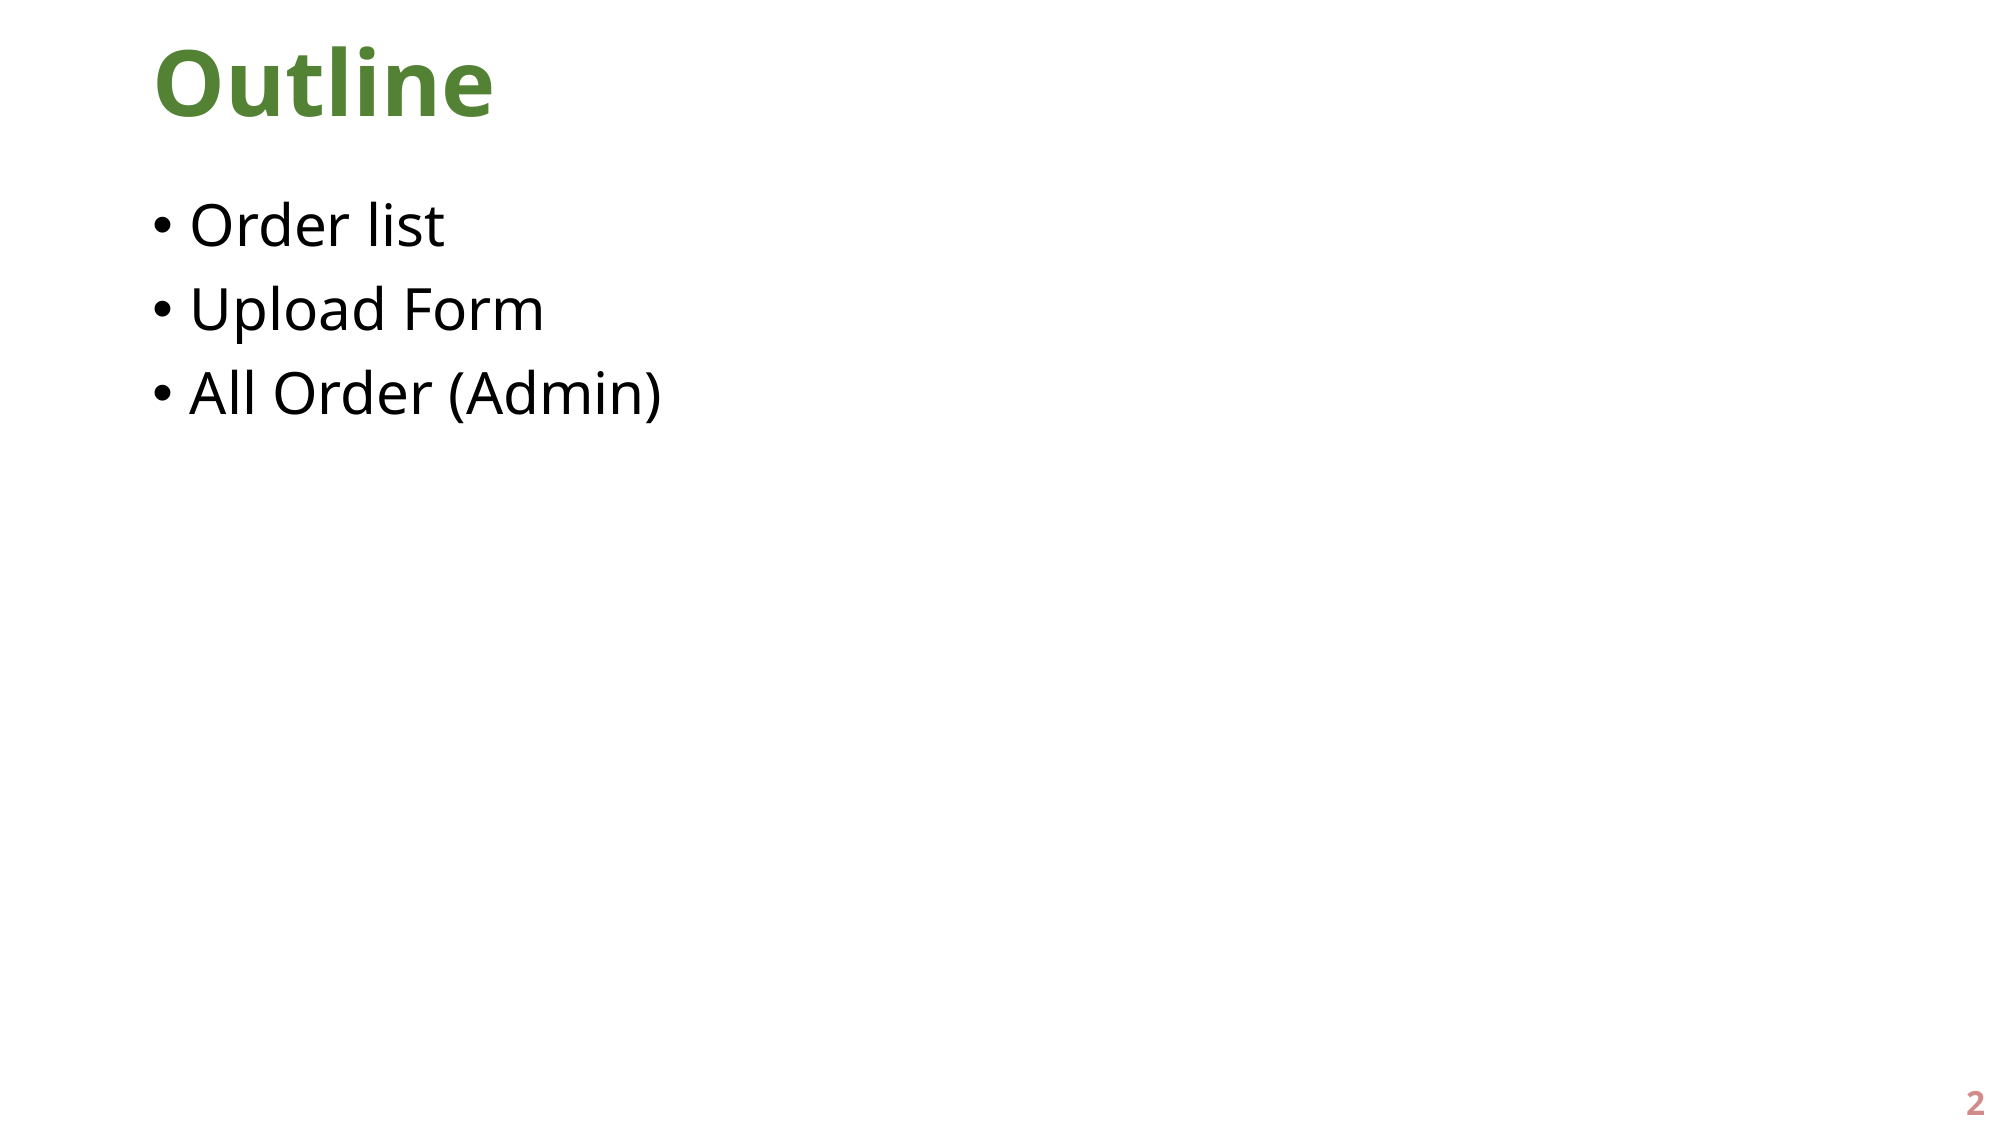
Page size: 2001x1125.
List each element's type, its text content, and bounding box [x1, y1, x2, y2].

title Outline [137, 22, 1863, 153]
slide_number 2 [1550, 1083, 2000, 1125]
list Order list Upload Form All Order (Admin) [137, 189, 1863, 1016]
